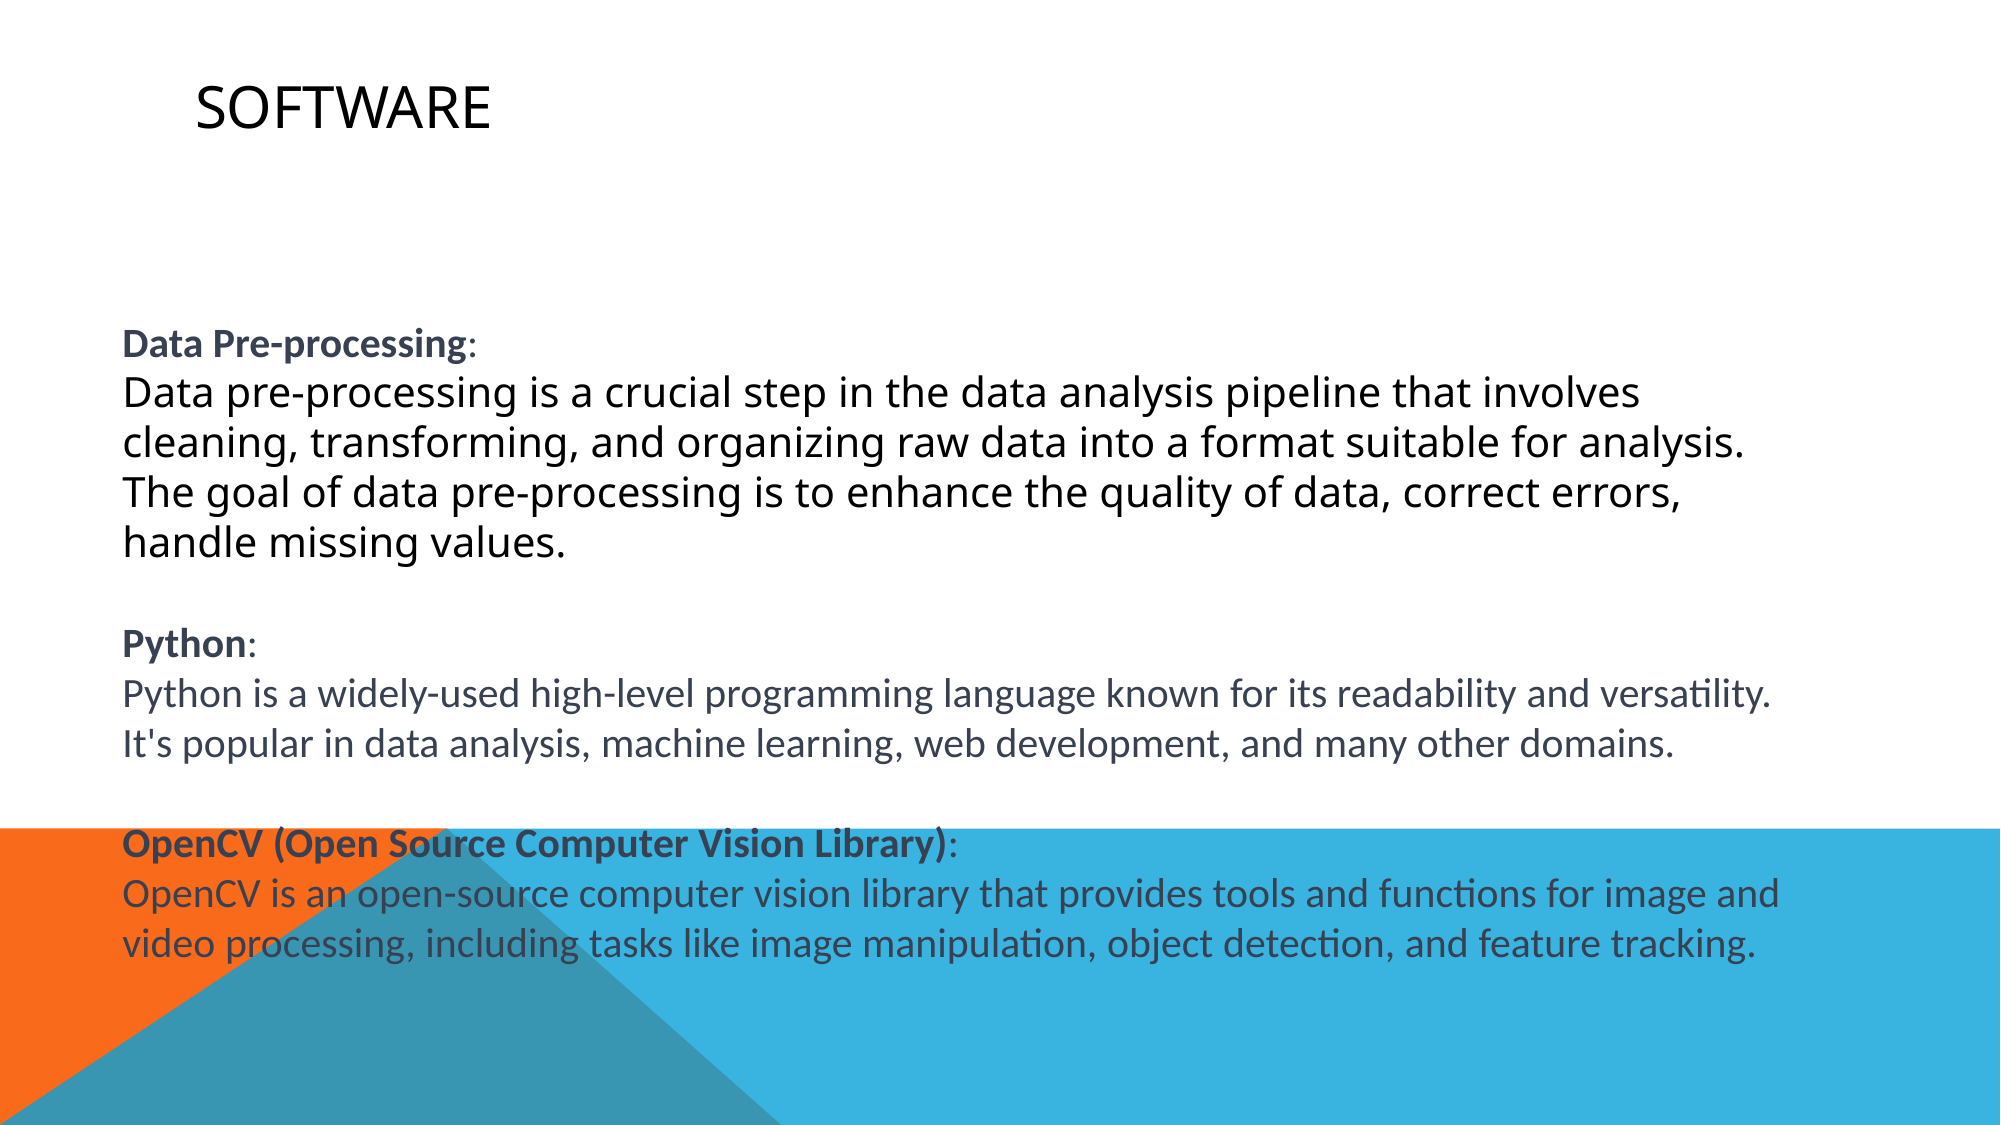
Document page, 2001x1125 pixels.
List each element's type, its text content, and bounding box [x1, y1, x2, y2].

title Software [180, 60, 1825, 150]
text_box Data Pre-processing: Data pre-processing is a crucial step in the data analysis pipeline that involves cleaning, transforming, and organizing raw data into a format suitable for analysis. The goal of data pre-processing is to enhance the quality of data, correct errors, handle missing values. Python: Python is a widely-used high-level programming language known for its readability and versatility. It's popular in data analysis, machine learning, web development, and many other domains. OpenCV (Open Source Computer Vision Library): OpenCV is an open-source computer vision library that provides tools and functions for image and video processing, including tasks like image manipulation, object detection, and feature tracking. [107, 307, 1834, 1024]
